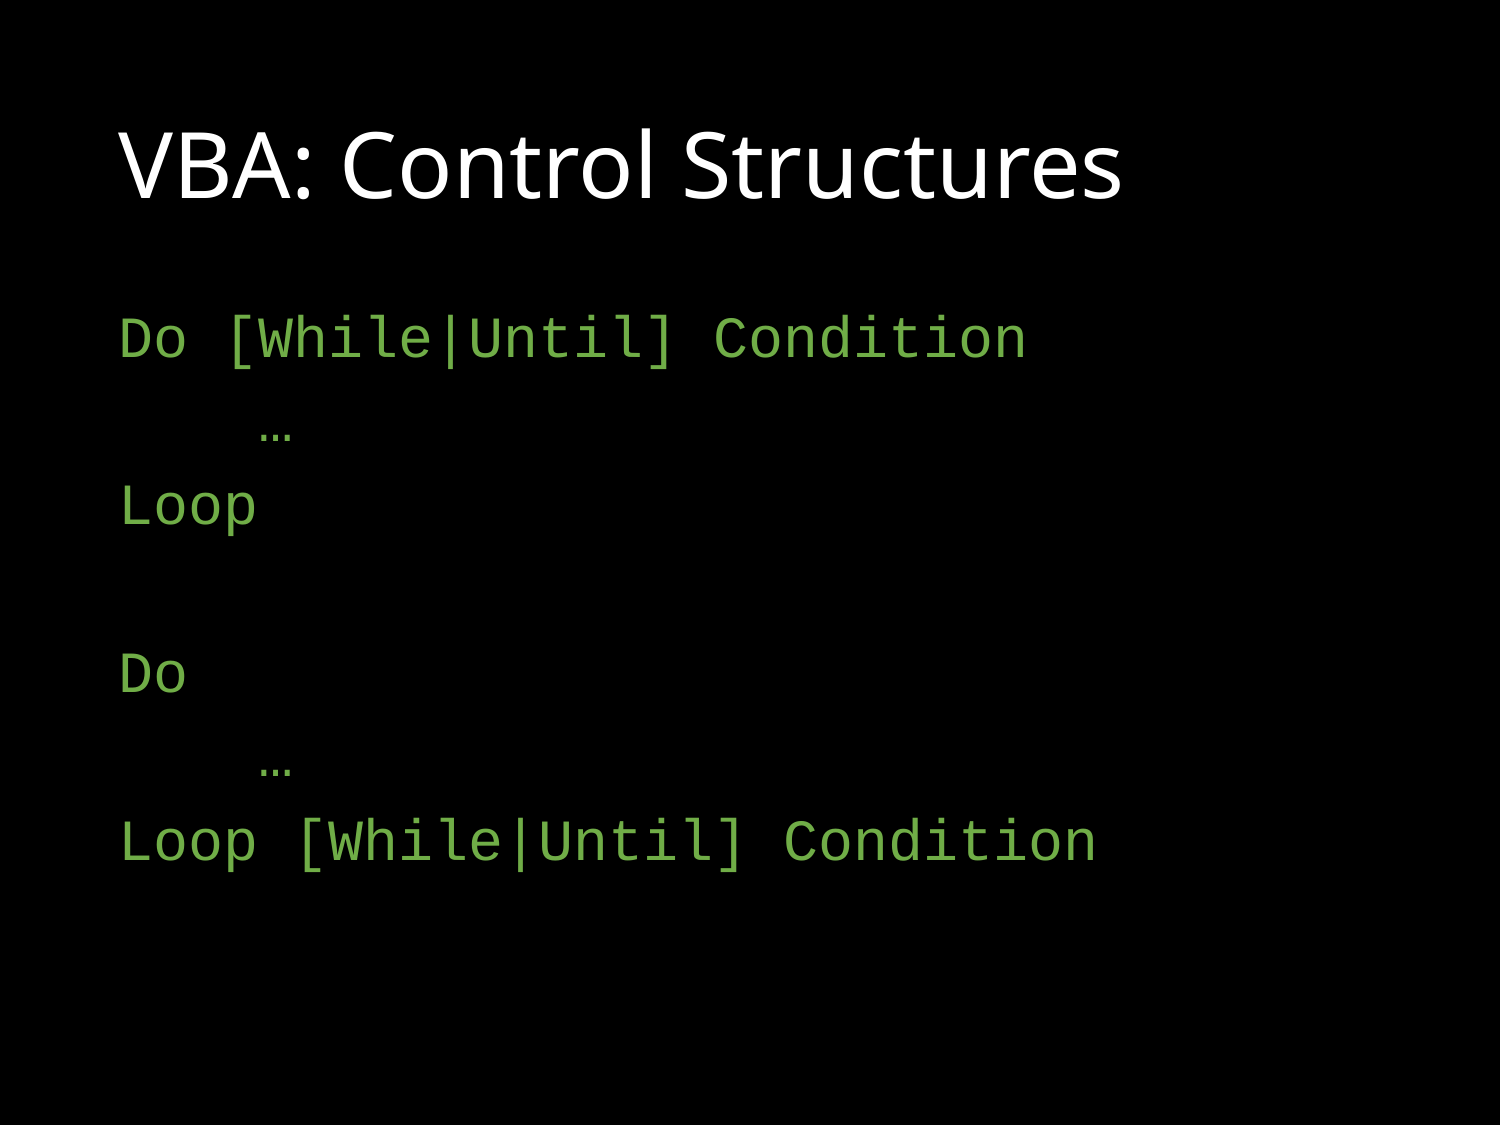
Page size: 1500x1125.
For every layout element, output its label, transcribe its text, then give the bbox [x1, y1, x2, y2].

title VBA: Control Structures [103, 59, 1397, 278]
list Do [While|Until] Condition … Loop Do … Loop [While|Until] Condition [103, 299, 1397, 1014]
